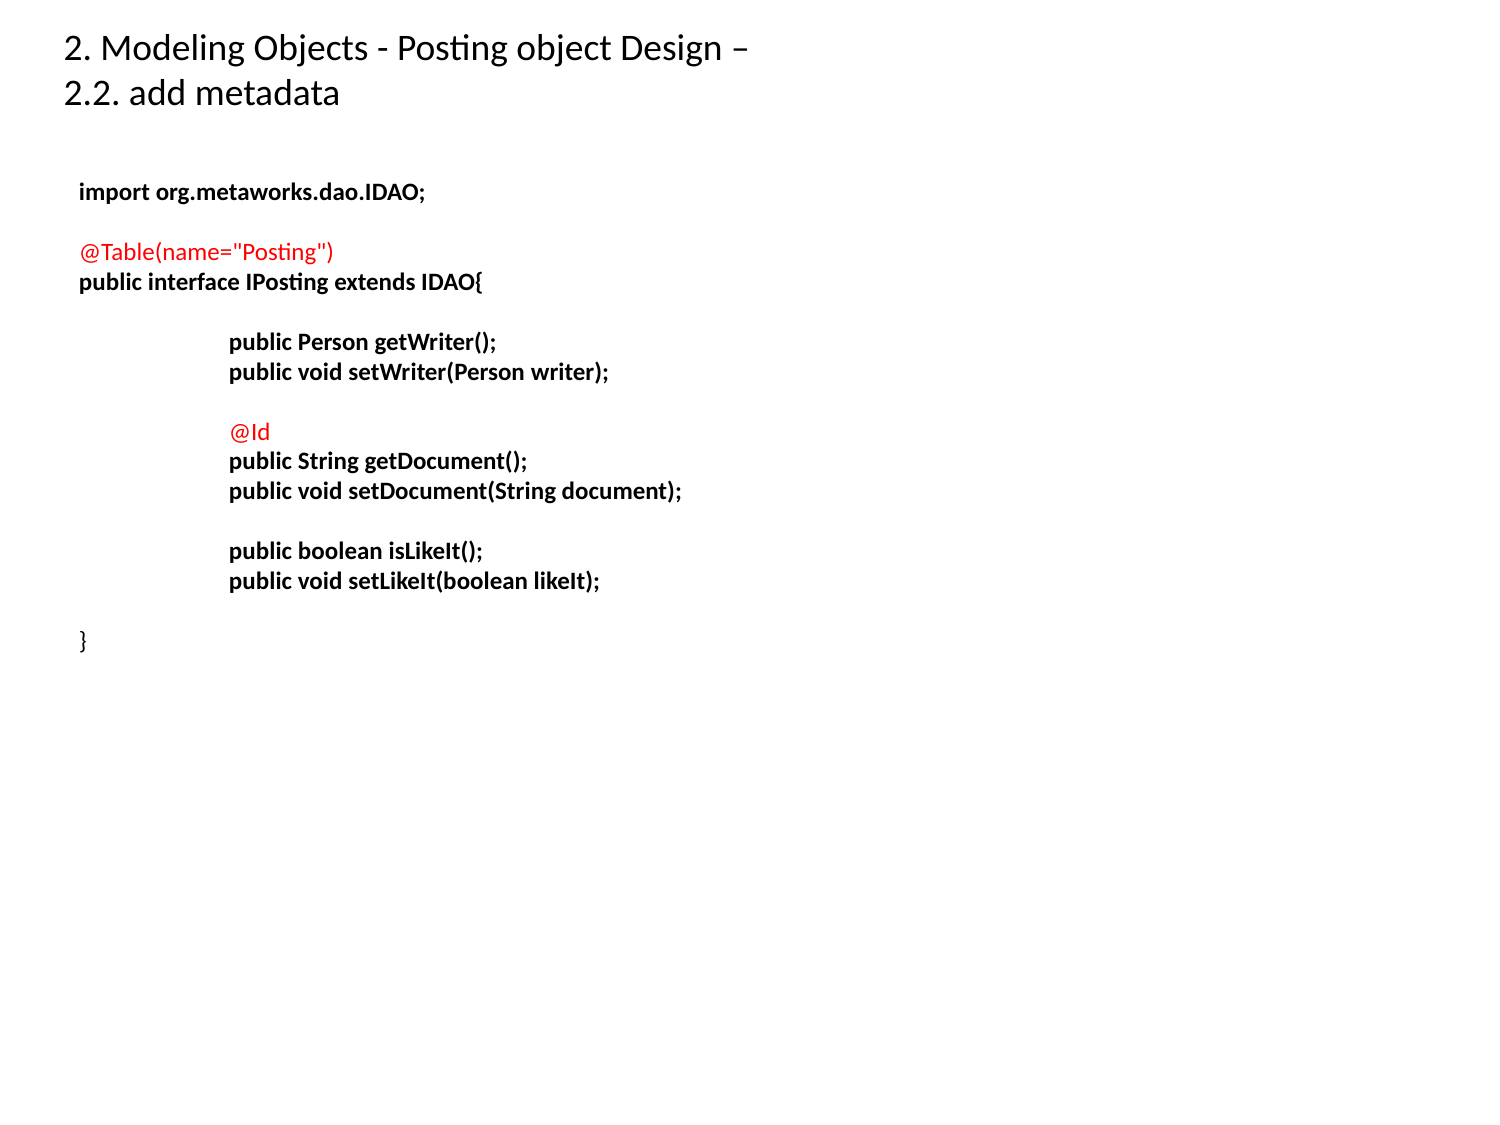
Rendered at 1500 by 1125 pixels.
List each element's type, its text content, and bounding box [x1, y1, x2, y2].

text_box import org.metaworks.dao.IDAO; @Table(name="Posting") public interface IPosting extends IDAO{ public Person getWriter(); public void setWriter(Person writer); @Id public String getDocument(); public void setDocument(String document); public boolean isLikeIt(); public void setLikeIt(boolean likeIt); } [64, 168, 1442, 662]
text_box 2. Modeling Objects - Posting object Design – 2.2. add metadata [48, 15, 774, 121]
